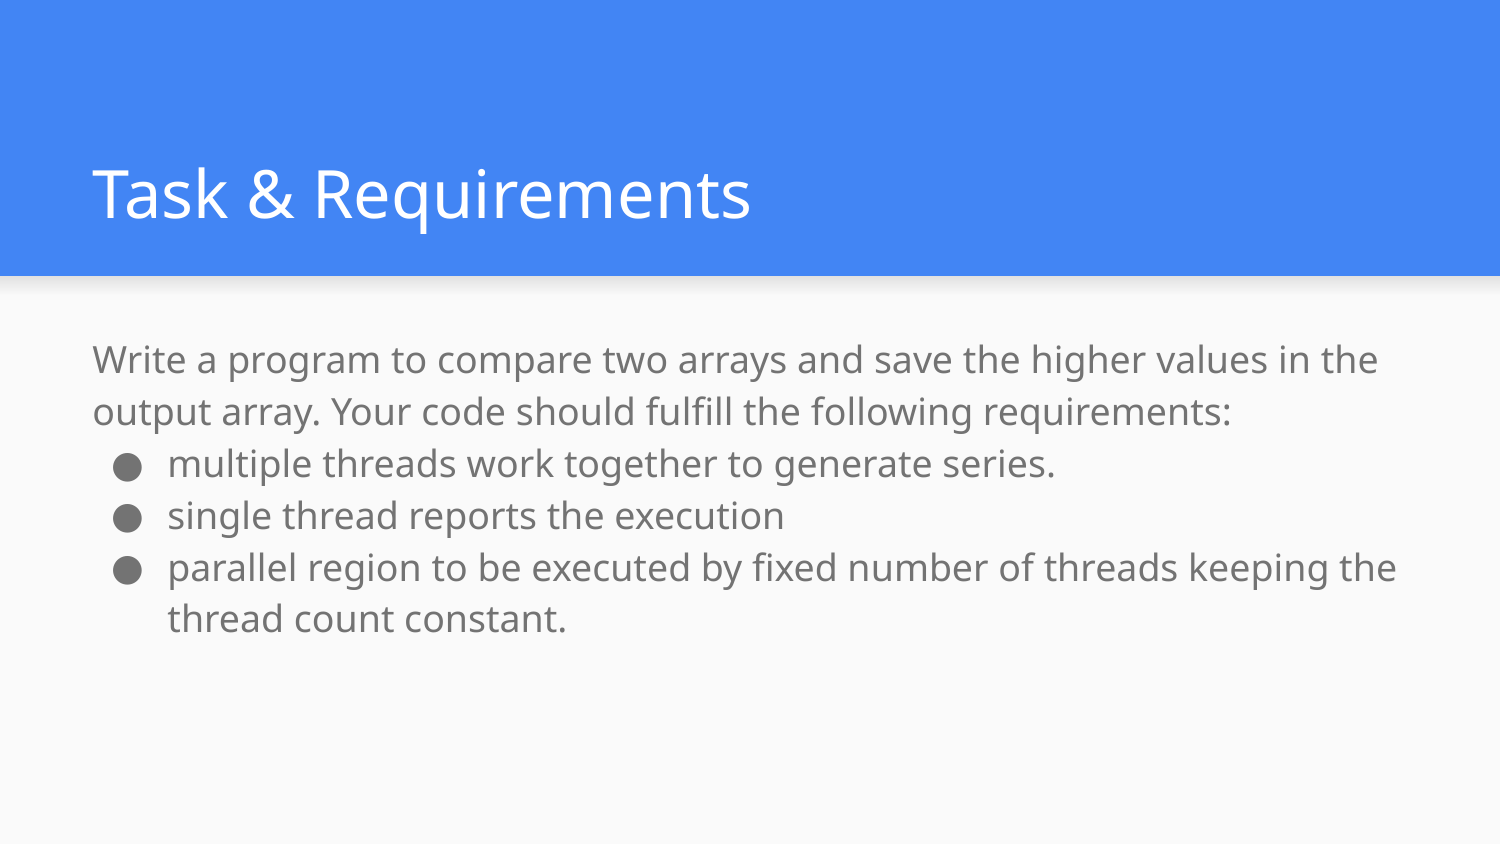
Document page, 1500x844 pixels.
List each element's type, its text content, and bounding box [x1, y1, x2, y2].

title Task & Requirements [77, 121, 1427, 248]
list Write a program to compare two arrays and save the higher values in the output array. Your code should fulfill the following requirements: multiple threads work together to generate series. single thread reports the execution parallel region to be executed by fixed number of threads keeping the thread count constant. [77, 314, 1427, 760]
